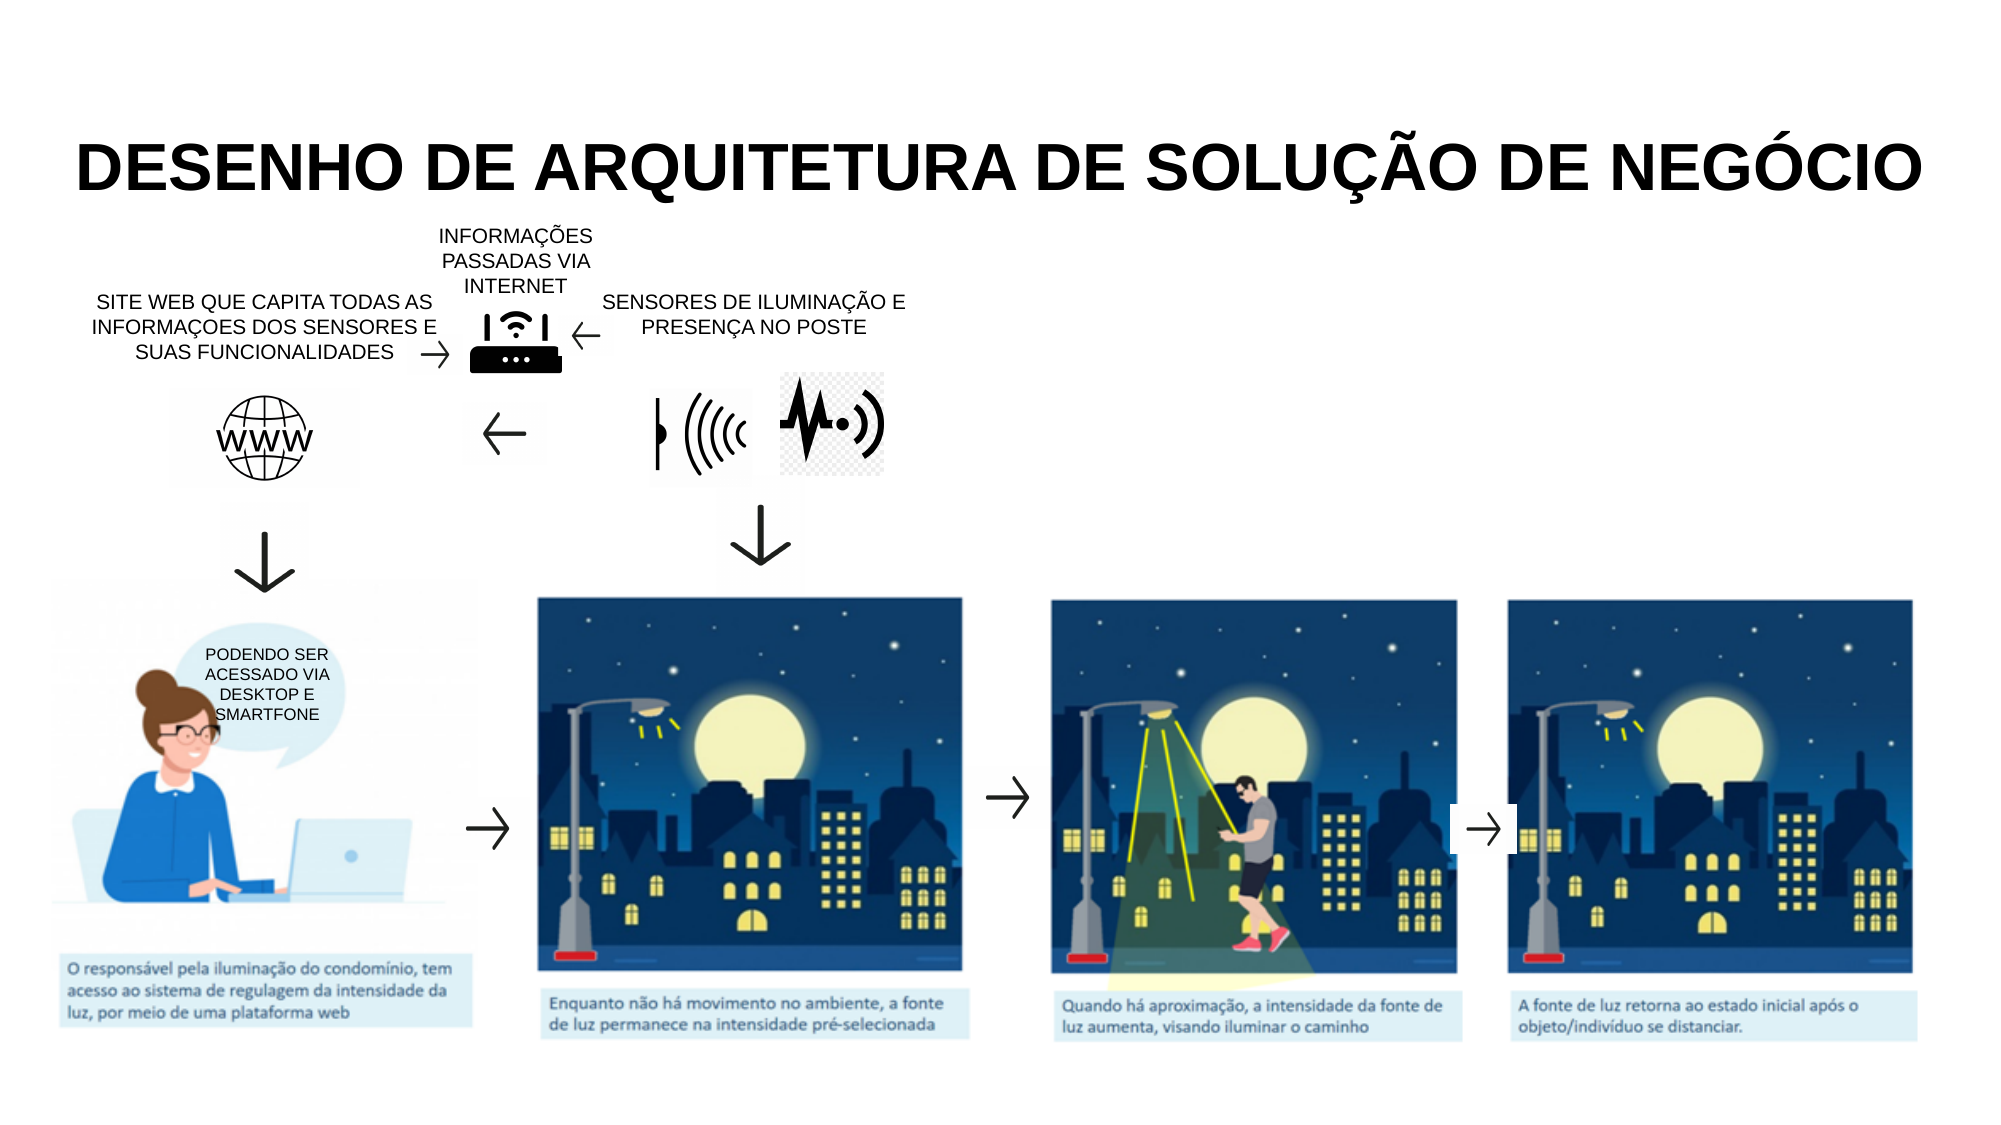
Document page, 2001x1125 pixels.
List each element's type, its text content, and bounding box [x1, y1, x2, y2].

picture [169, 388, 360, 488]
picture [470, 296, 614, 388]
picture [48, 372, 1921, 1047]
title DESENHO DE ARQUITETURA DE SOLUÇÃO DE NEGÓCIO [12, 64, 1990, 213]
text_box SENSORES DE ILUMINAÇÃO E PRESENÇA NO POSTE [580, 281, 928, 347]
picture [462, 402, 547, 465]
picture [407, 334, 463, 375]
text_box SITE WEB QUE CAPITA TODAS AS INFORMAÇOES DOS SENSORES E SUAS FUNCIONALIDADES [76, 281, 453, 372]
text_box INFORMAÇÕES PASSADAS VIA INTERNET [404, 215, 628, 306]
